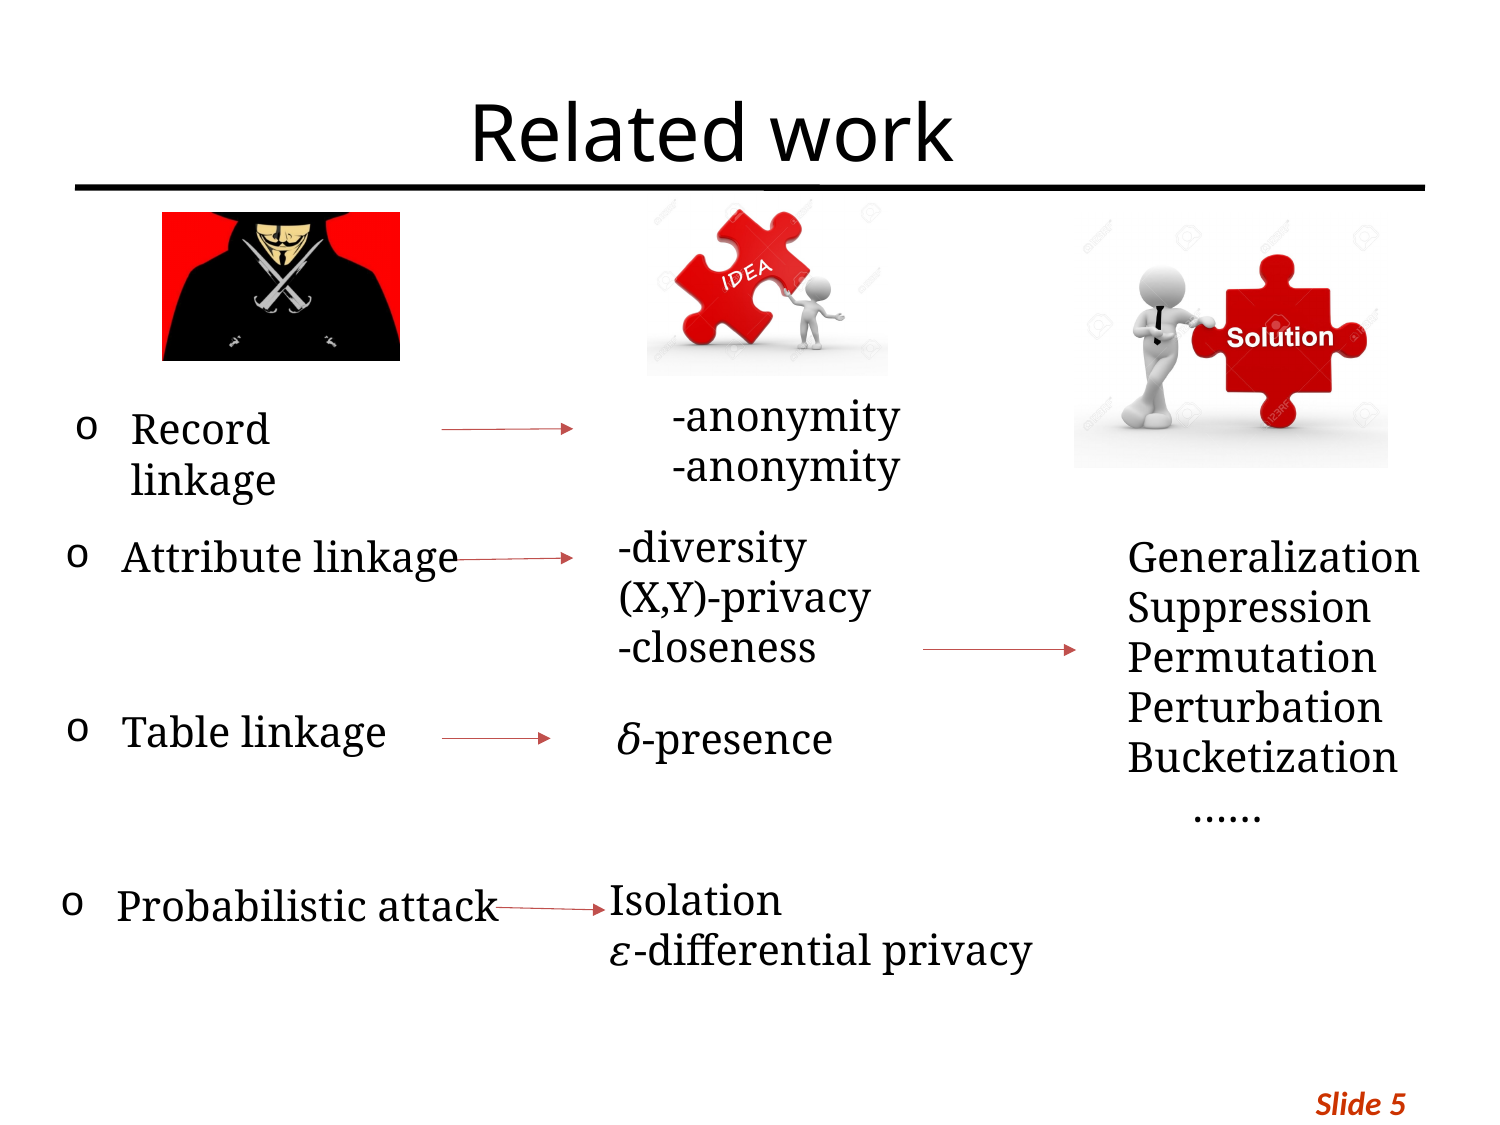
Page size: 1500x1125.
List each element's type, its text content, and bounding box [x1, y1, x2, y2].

text_box Probabilistic attack [45, 872, 514, 938]
text_box 𝛿-presence [602, 705, 849, 771]
text_box Attribute linkage [50, 523, 475, 589]
picture [647, 193, 888, 376]
picture [1074, 212, 1388, 468]
text_box Related work [453, 75, 970, 185]
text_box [495, 907, 606, 911]
text_box Table linkage [50, 698, 402, 764]
picture [162, 212, 400, 361]
text_box Record linkage [59, 395, 424, 511]
text_box Generalization Suppression Permutation Perturbation Bucketization …… [1112, 523, 1500, 889]
